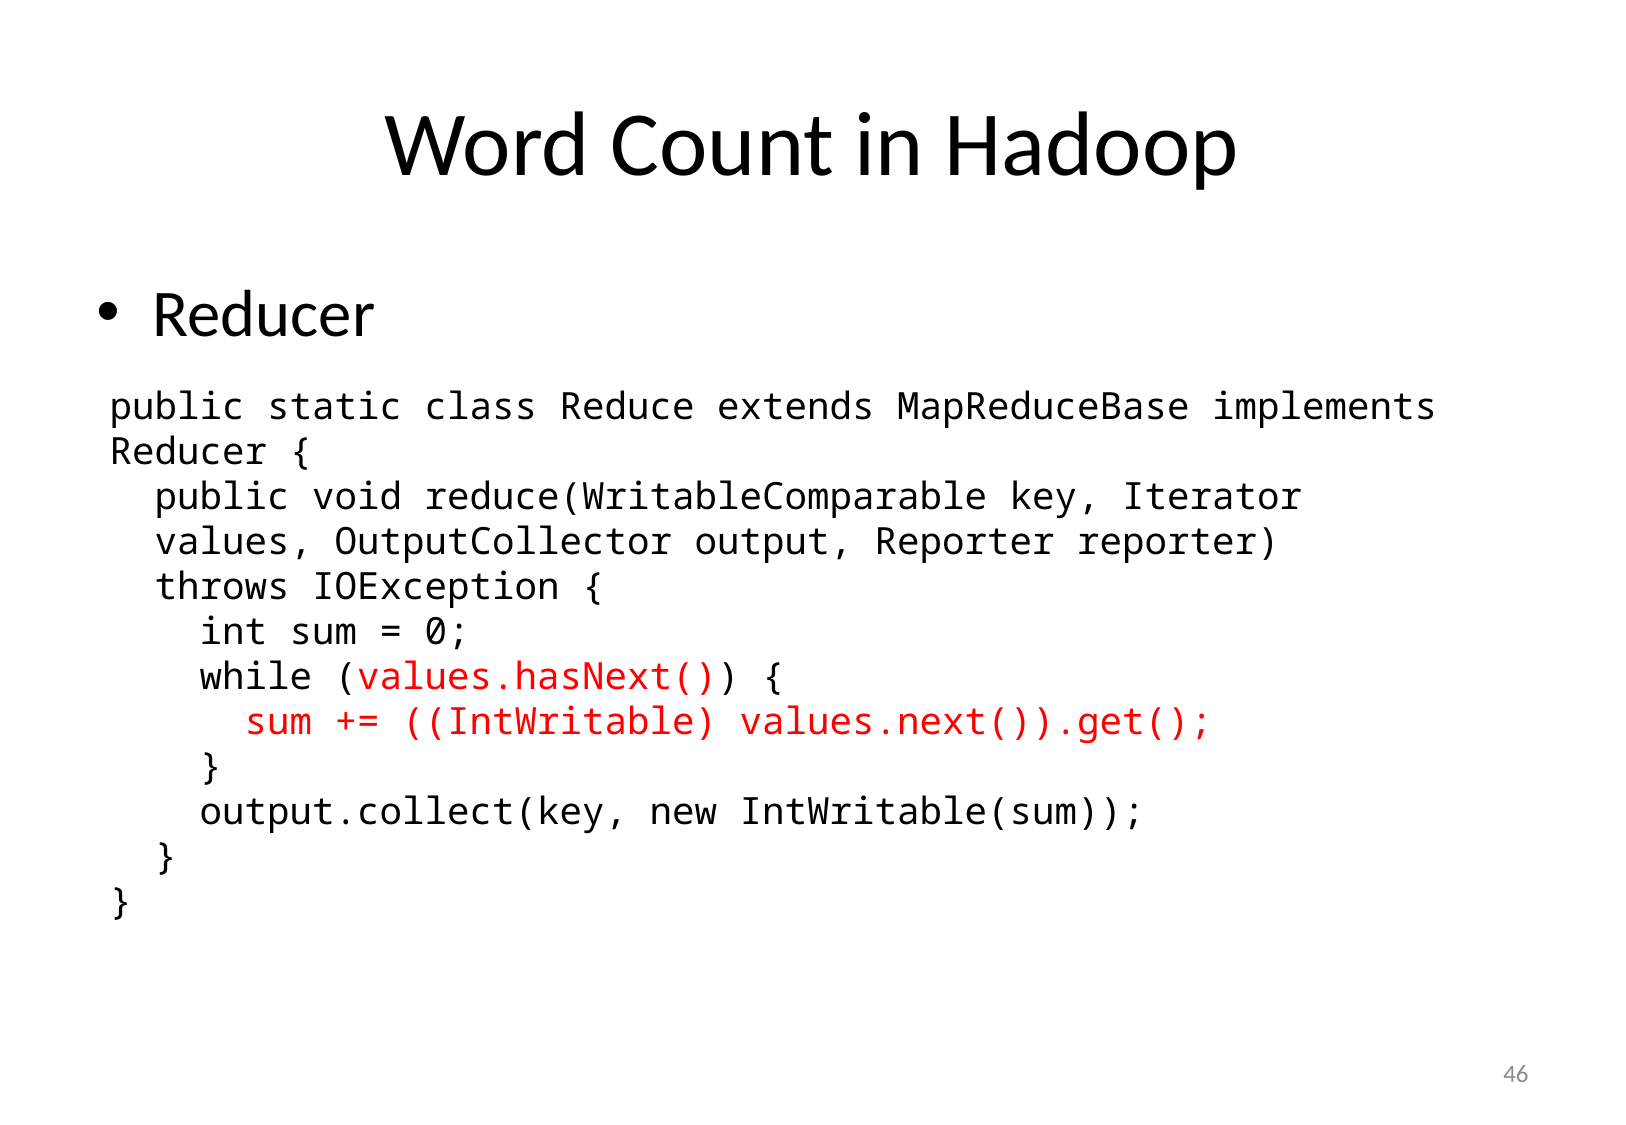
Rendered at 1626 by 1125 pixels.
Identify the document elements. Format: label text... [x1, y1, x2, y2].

slide_number 46 [1164, 1042, 1544, 1103]
title Word Count in Hadoop [81, 45, 1544, 233]
list Reducer [81, 262, 1544, 1005]
text_box public static class Reduce extends MapReduceBase implements Reducer { public void reduce(WritableComparable key, Iterator values, OutputCollector output, Reporter reporter) throws IOException { int sum = 0; while (values.hasNext()) { sum += ((IntWritable) values.next()).get(); } output.collect(key, new IntWritable(sum)); } } [94, 374, 1517, 930]
